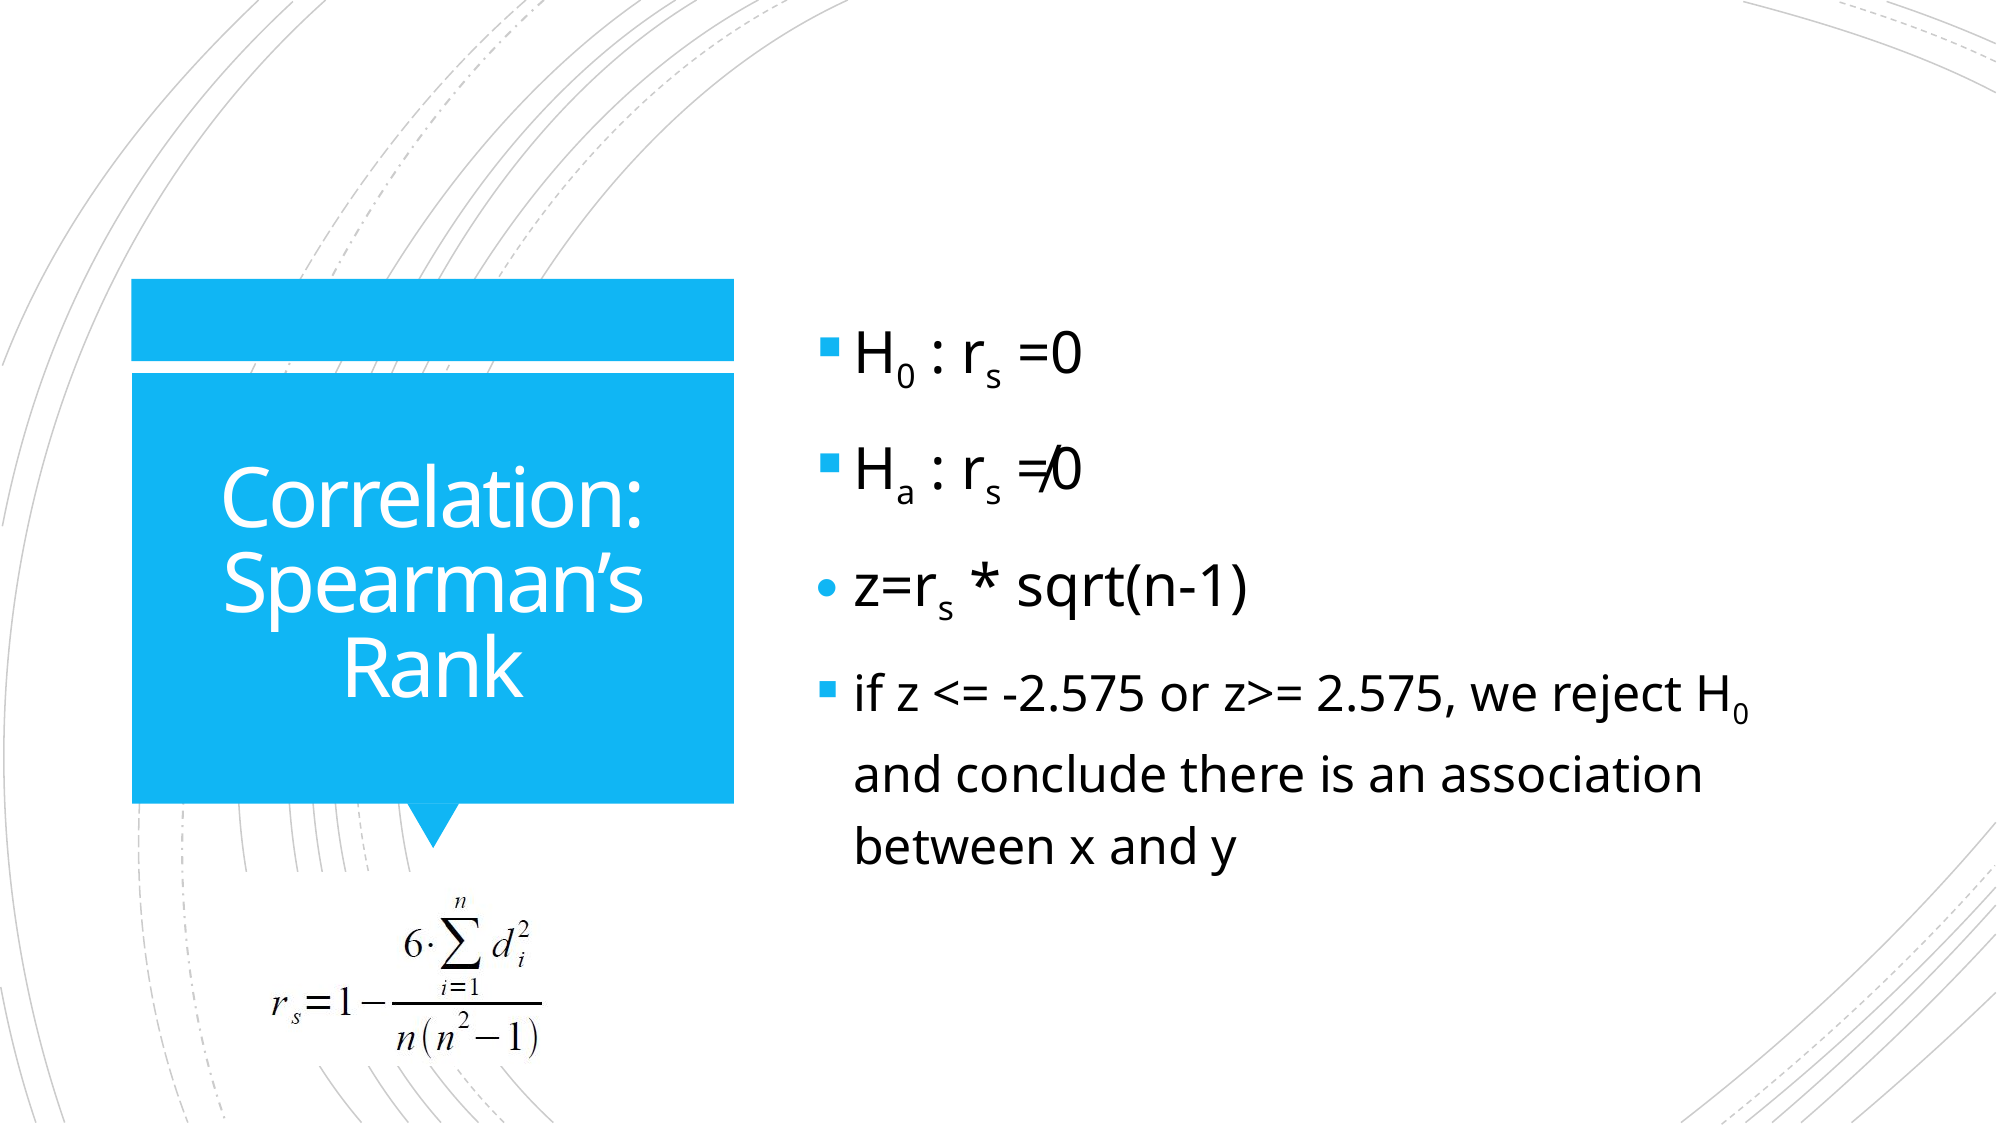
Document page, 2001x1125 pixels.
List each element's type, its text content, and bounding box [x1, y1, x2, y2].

list H0 : rs =0 Ha : rs ≠0 z=rs * sqrt(n-1) if z <= -2.575 or z>= 2.575, we reject H0 and conclude there is an association between x and y [800, 247, 1832, 927]
picture [237, 872, 550, 1066]
title Correlation: Spearman’s Rank [145, 385, 720, 789]
